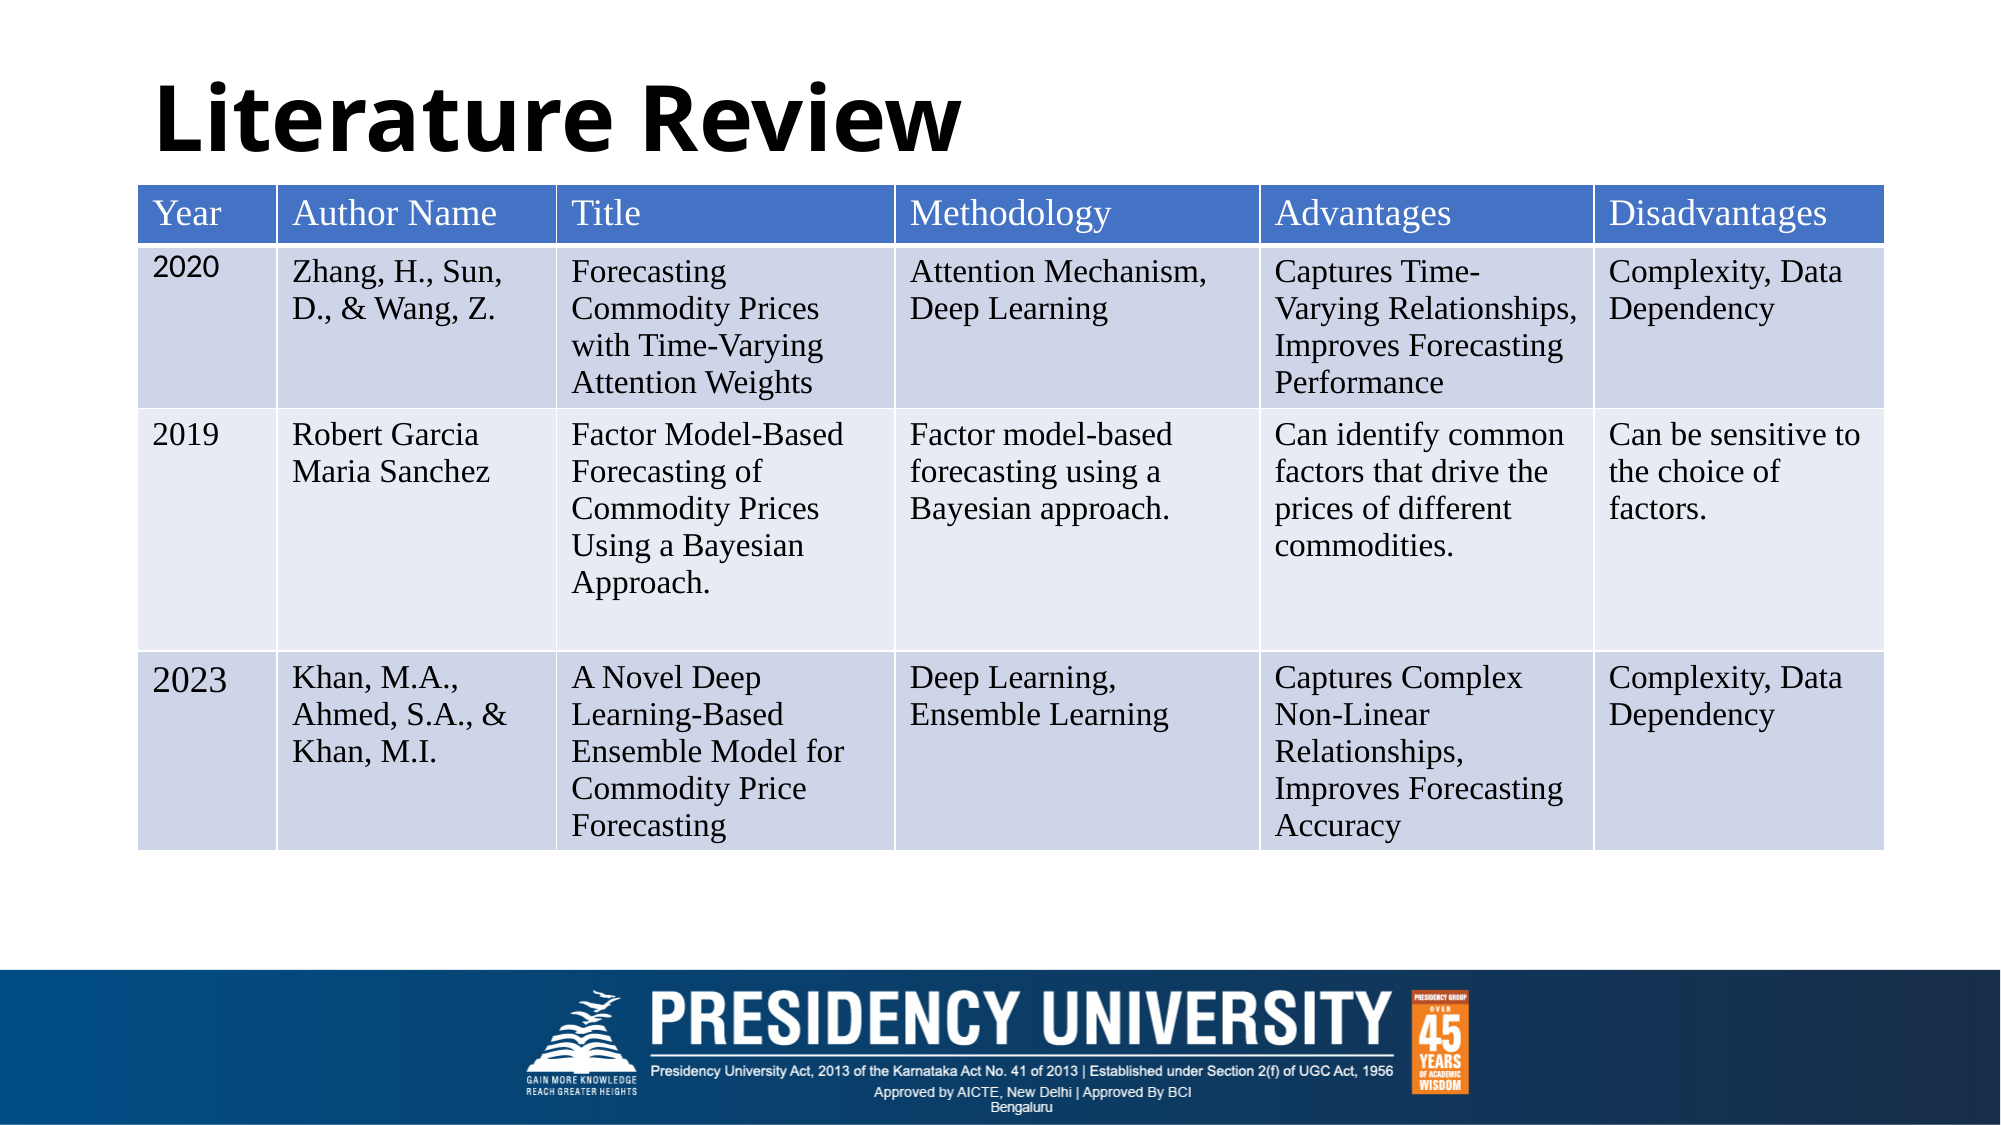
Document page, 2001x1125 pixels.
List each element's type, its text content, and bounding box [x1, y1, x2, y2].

table_cell Can be sensitive to the choice of factors. [1595, 409, 1884, 650]
table_cell Complexity, Data Dependency [1595, 652, 1884, 850]
table_cell Can identify common factors that drive the prices of different commodities. [1261, 409, 1593, 650]
table_cell Factor model-based forecasting using a Bayesian approach. [896, 409, 1259, 650]
table_header Methodology [896, 185, 1259, 243]
picture [0, 0, 2001, 1125]
table_cell 2023 [138, 652, 276, 850]
table_cell Khan, M.A., Ahmed, S.A., & Khan, M.I. [278, 652, 556, 850]
table_header Title [557, 185, 894, 243]
table_cell 2020 [138, 248, 276, 408]
table_cell Attention Mechanism, Deep Learning [896, 248, 1259, 408]
table_header Disadvantages [1595, 185, 1884, 243]
table_cell Factor Model-Based Forecasting of Commodity Prices Using a Bayesian Approach. [557, 409, 894, 650]
table_cell Zhang, H., Sun, D., & Wang, Z. [278, 248, 556, 408]
table_cell Robert Garcia Maria Sanchez [278, 409, 556, 650]
table_cell Forecasting Commodity Prices with Time-Varying Attention Weights [557, 248, 894, 408]
table_cell 2019 [138, 409, 276, 650]
table_cell Captures Complex Non-Linear Relationships, Improves Forecasting Accuracy [1261, 652, 1593, 850]
table_header Year [138, 185, 276, 243]
table_cell Captures Time-Varying Relationships, Improves Forecasting Performance [1261, 248, 1593, 408]
table_cell Deep Learning, Ensemble Learning [896, 652, 1259, 850]
table_cell Complexity, Data Dependency [1595, 248, 1884, 408]
table_header Author Name [278, 185, 556, 243]
table_cell A Novel Deep Learning-Based Ensemble Model for Commodity Price Forecasting [557, 652, 894, 850]
title Literature Review [137, 13, 1863, 184]
table_header Advantages [1261, 185, 1593, 243]
